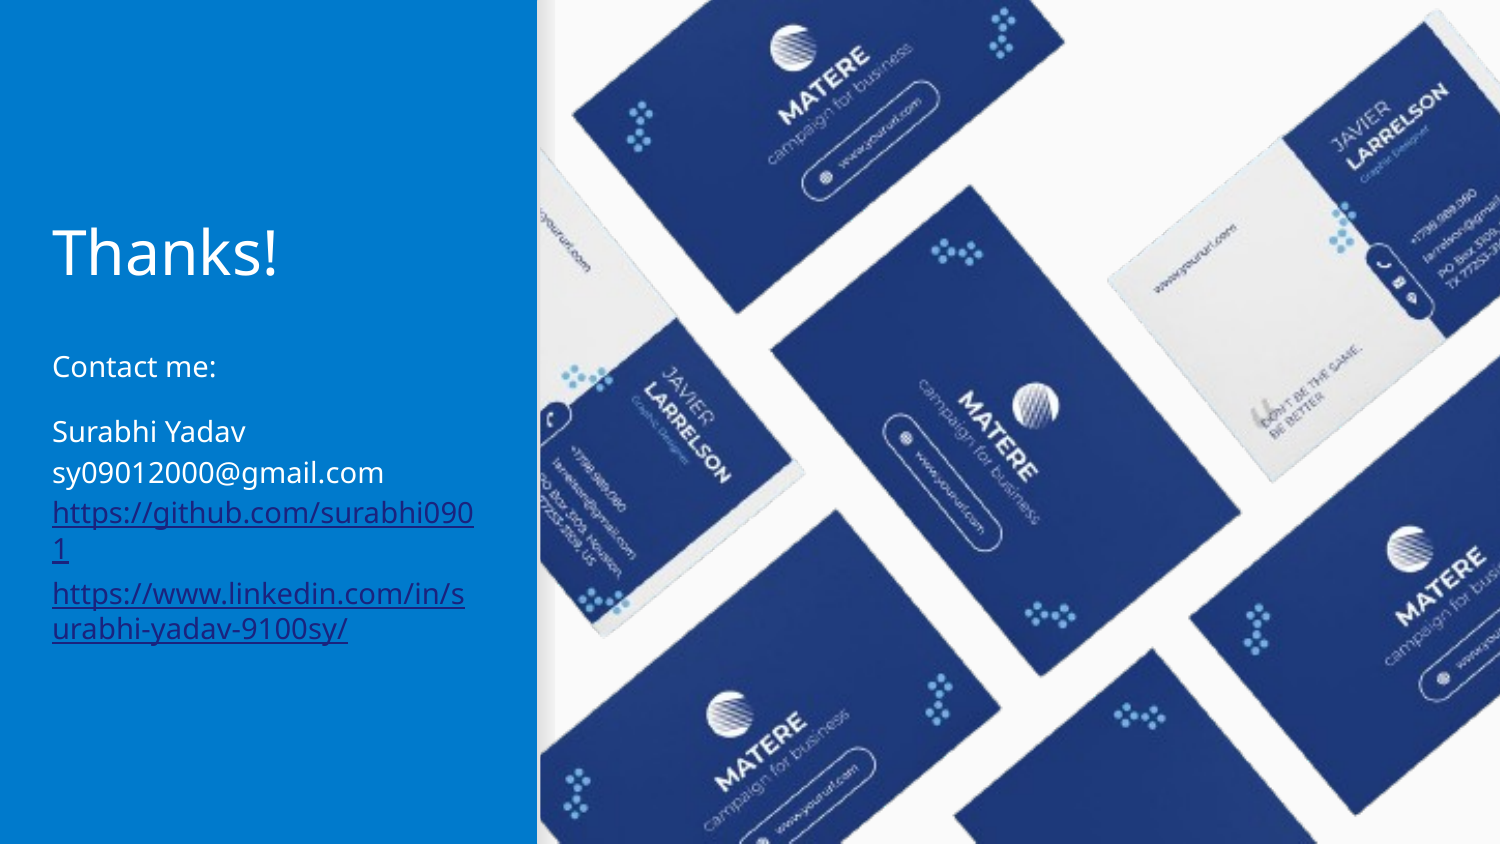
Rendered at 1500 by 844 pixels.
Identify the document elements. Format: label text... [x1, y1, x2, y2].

list Contact me: Surabhi Yadav sy09012000@gmail.com https://github.com/surabhi0901 https://www.linkedin.com/in/surabhi-yadav-9100sy/ [37, 327, 498, 844]
title Thanks! [37, 146, 498, 303]
picture [540, 0, 1500, 844]
